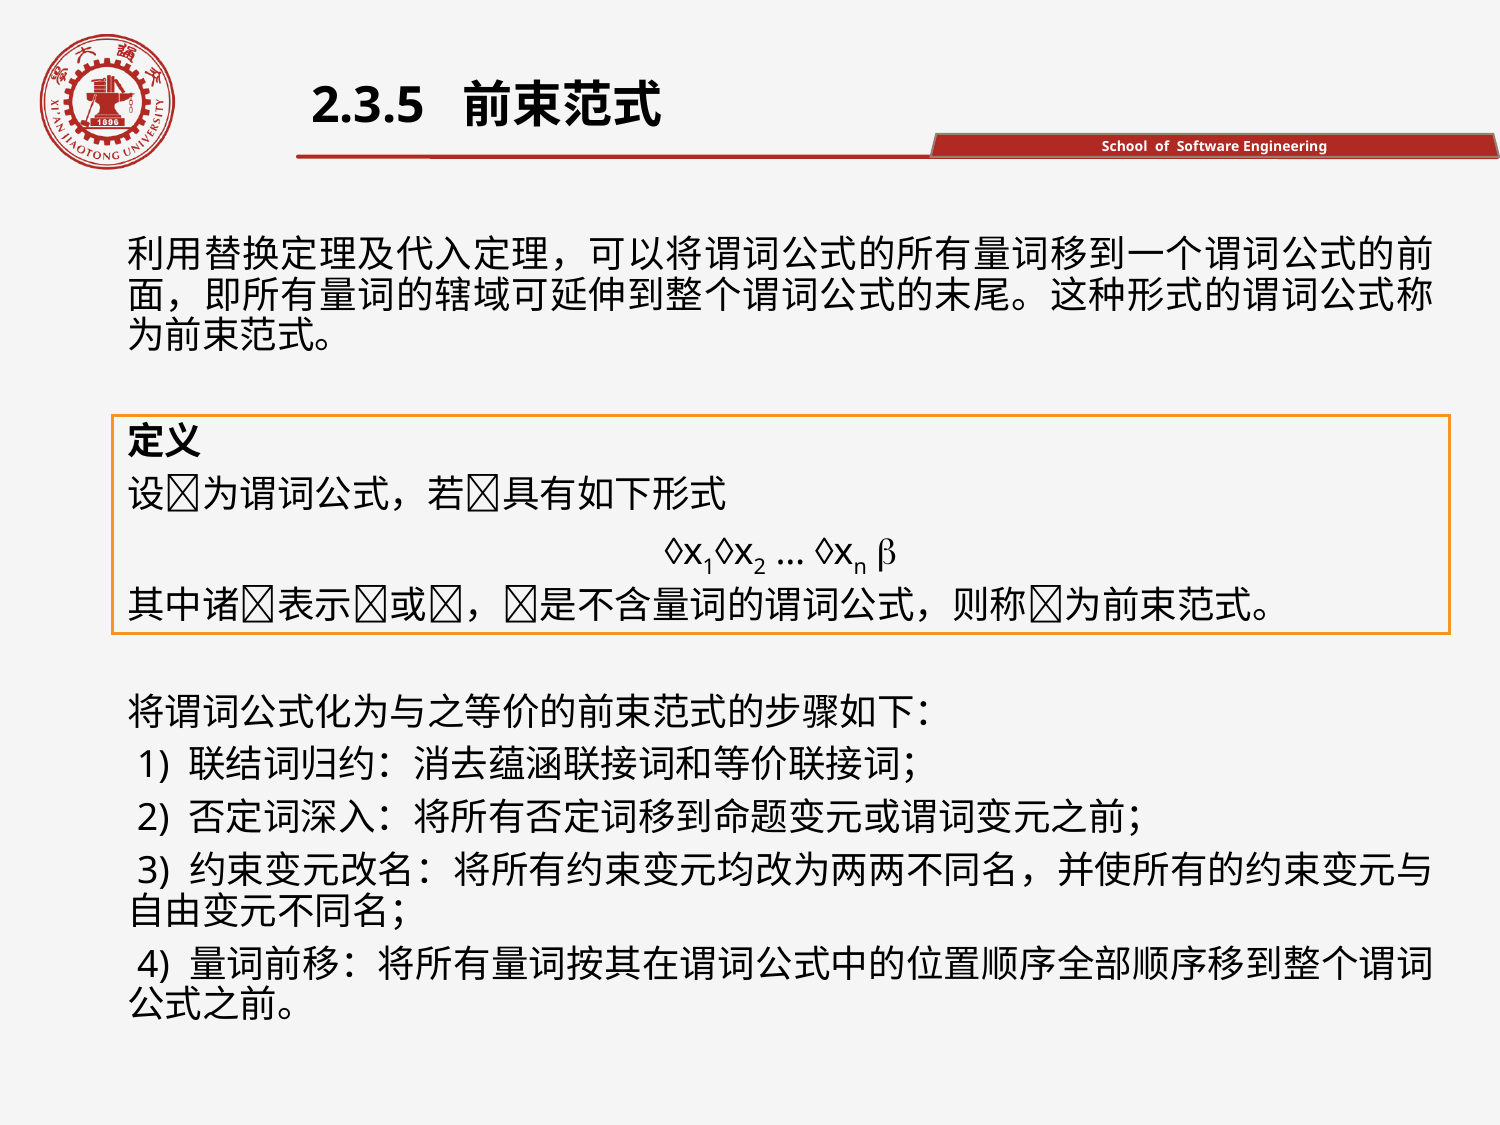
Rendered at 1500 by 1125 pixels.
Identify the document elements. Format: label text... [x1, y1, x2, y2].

list 利用替换定理及代入定理，可以将谓词公式的所有量词移到一个谓词公式的前面，即所有量词的辖域可延伸到整个谓词公式的末尾。这种形式的谓词公式称为前束范式。 定义 设为谓词公式，若具有如下形式 x1x2 … xn  其中诸表示或，是不含量词的谓词公式，则称为前束范式。 将谓词公式化为与之等价的前束范式的步骤如下： 1) 联结词归约：消去蕴涵联接词和等价联接词； 2) 否定词深入：将所有否定词移到命题变元或谓词变元之前； 3) 约束变元改名：将所有约束变元均改为两两不同名，并使所有的约束变元与自由变元不同名； 4) 量词前移：将所有量词按其在谓词公式中的位置顺序全部顺序移到整个谓词公式之前。 [112, 227, 1450, 414]
text_box [111, 414, 1451, 635]
list 利用替换定理及代入定理，可以将谓词公式的所有量词移到一个谓词公式的前面，即所有量词的辖域可延伸到整个谓词公式的末尾。这种形式的谓词公式称为前束范式。 定义 设为谓词公式，若具有如下形式 x1x2 … xn  其中诸表示或，是不含量词的谓词公式，则称为前束范式。 将谓词公式化为与之等价的前束范式的步骤如下： 1) 联结词归约：消去蕴涵联接词和等价联接词； 2) 否定词深入：将所有否定词移到命题变元或谓词变元之前； 3) 约束变元改名：将所有约束变元均改为两两不同名，并使所有的约束变元与自由变元不同名； 4) 量词前移：将所有量词按其在谓词公式中的位置顺序全部顺序移到整个谓词公式之前。 [112, 635, 1450, 1010]
picture [39, 34, 185, 175]
list 2.3.5 前束范式 [296, 72, 979, 157]
